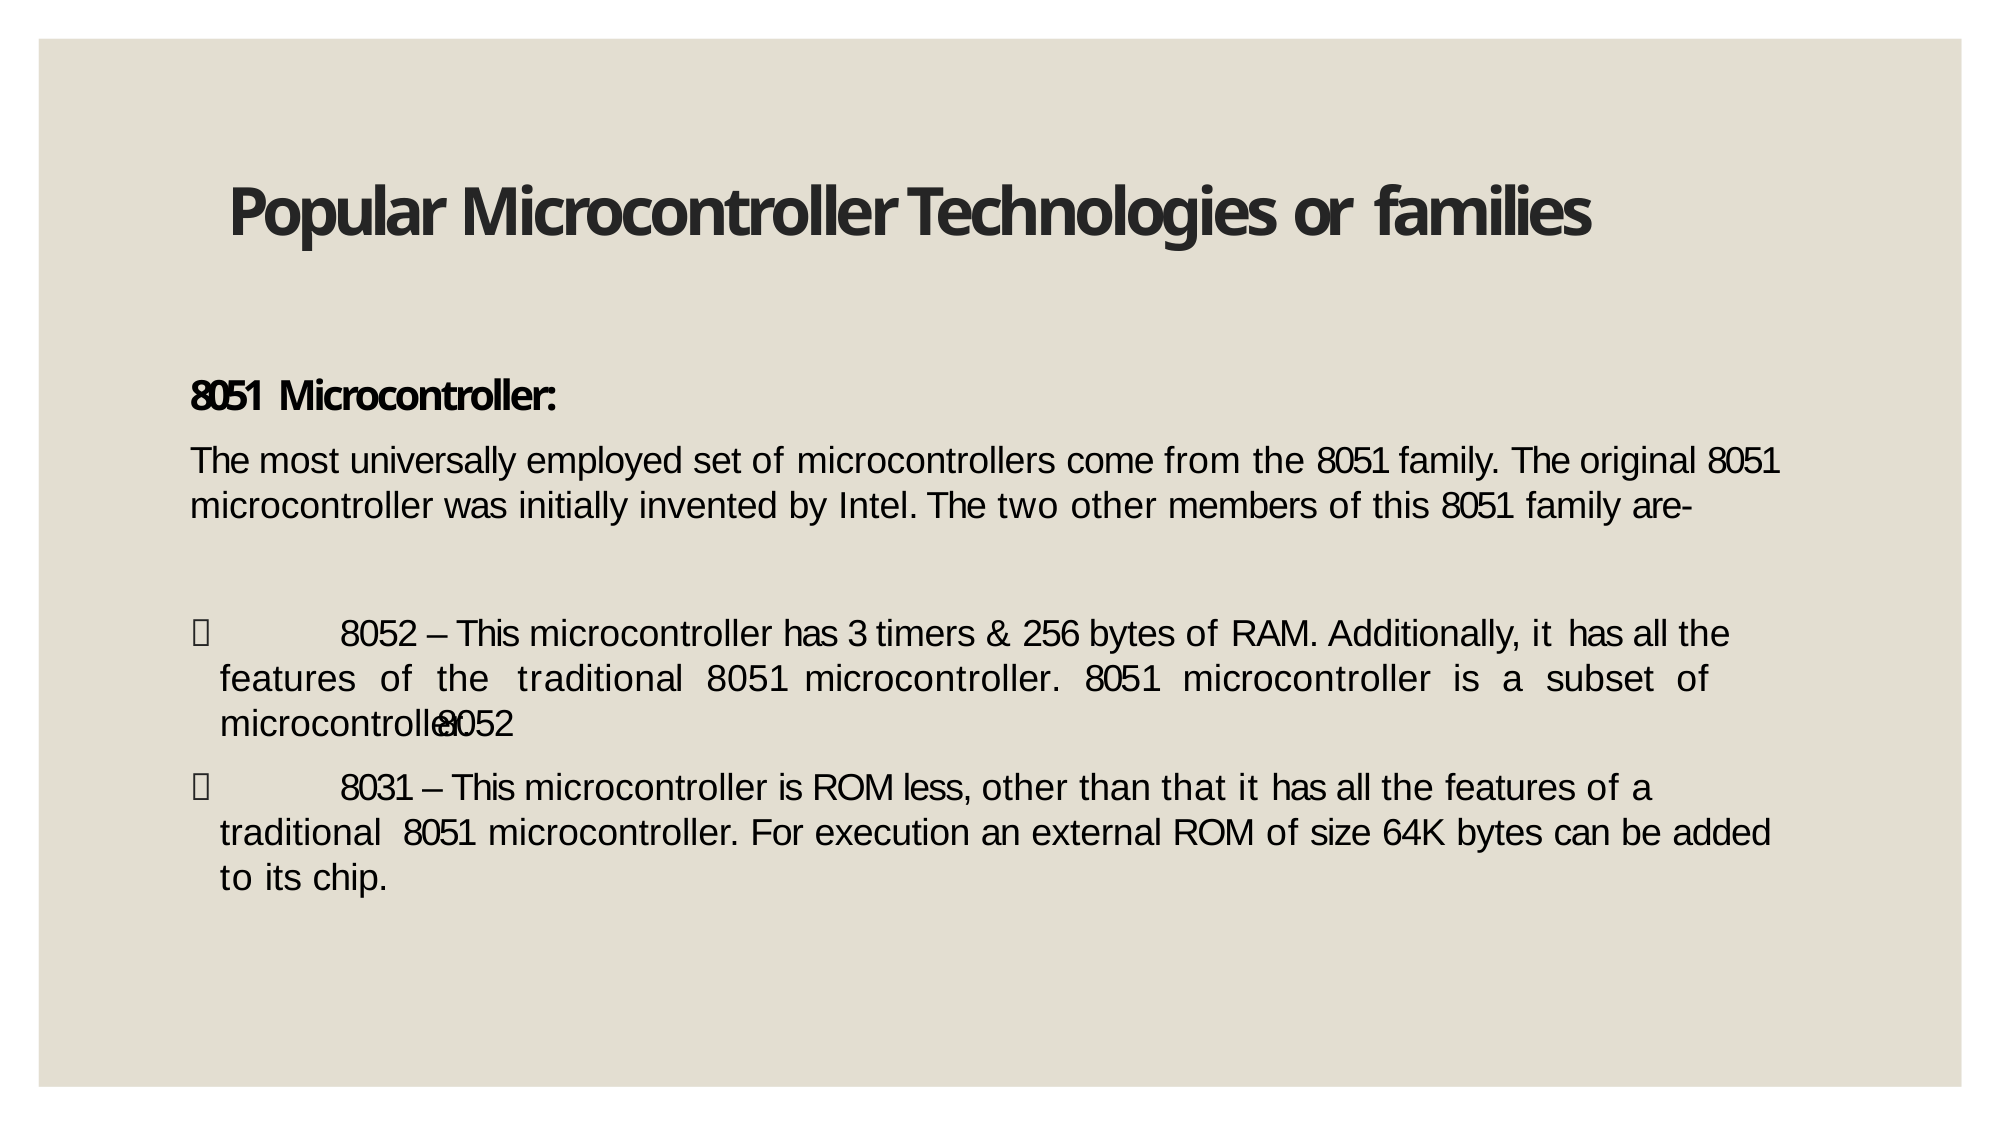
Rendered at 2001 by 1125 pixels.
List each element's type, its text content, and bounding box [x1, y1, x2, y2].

text_box the traditional 8051 microcontroller. 8051 microcontroller is a subset of 8052 [434, 651, 1813, 677]
title Popular Microcontroller Technologies or families [225, 166, 1775, 348]
text_box 8051 Microcontroller: The most universally employed set of microcontrollers come from the 8051 family. The original 8051 microcontroller was initially invented by Intel. The two other members of this 8051 family are- [187, 348, 1813, 527]
text_box  [187, 606, 210, 654]
picture [38, 38, 1962, 1087]
text_box microcontroller. 8031 – This microcontroller is ROM less, other than that it has all the features of a traditional 8051 microcontroller. For execution an external ROM of size 64K bytes can be added to its chip. [217, 677, 1813, 898]
text_box  [187, 760, 210, 808]
text_box features of [217, 651, 414, 677]
text_box 8052 – This microcontroller has 3 timers & 256 bytes of RAM. Additionally, it has all the [337, 606, 1813, 654]
